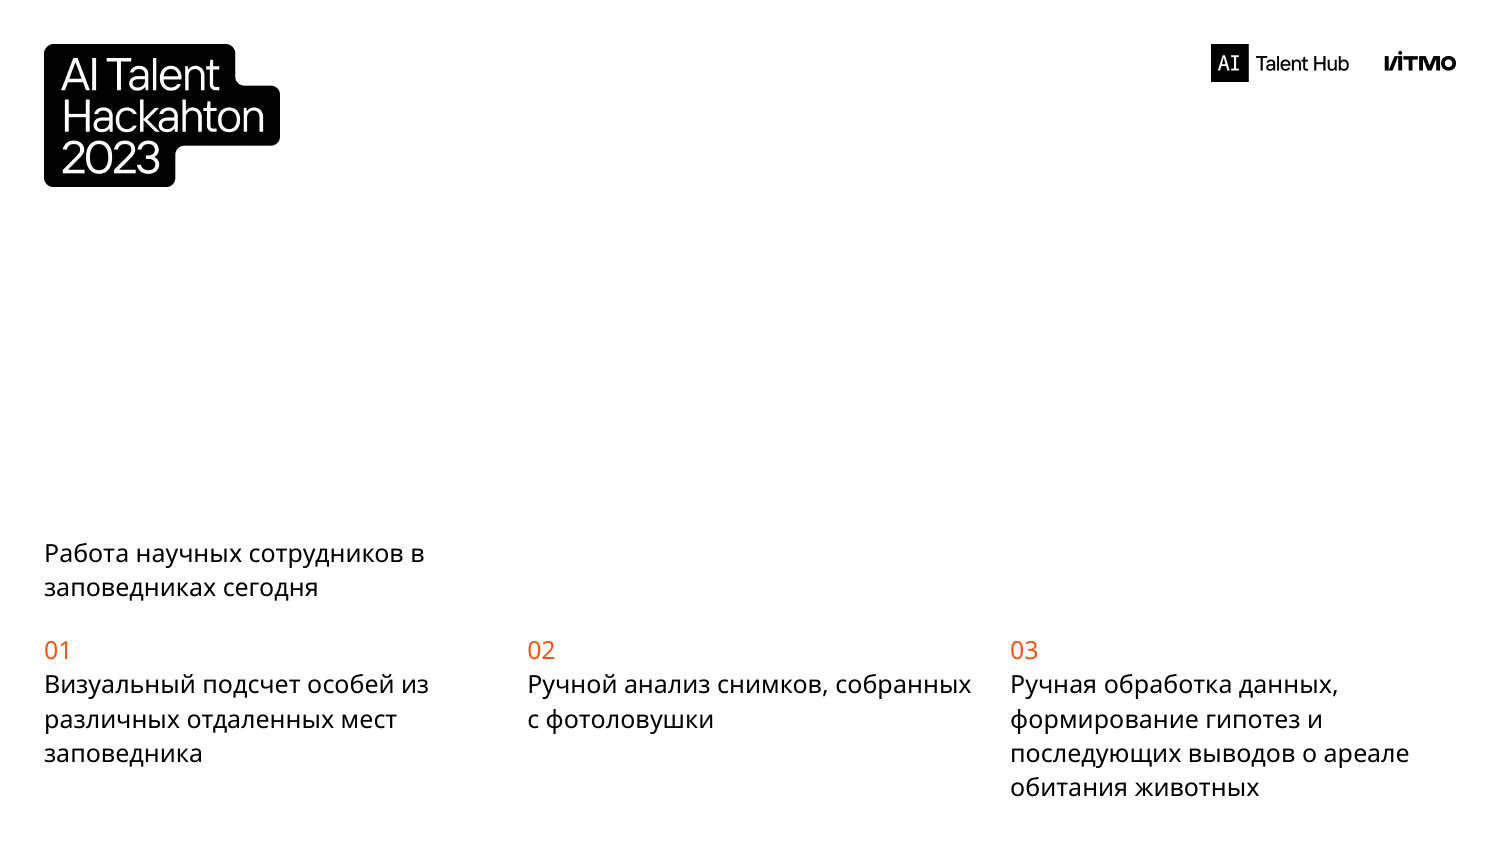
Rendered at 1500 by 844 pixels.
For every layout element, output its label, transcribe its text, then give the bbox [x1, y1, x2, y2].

text_box 01 Визуальный подсчет особей из различных отдаленных мест заповедника [44, 629, 490, 768]
text_box 02 Ручной анализ снимков, собранных с фотоловушки [527, 629, 973, 734]
text_box Работа научных сотрудников в заповедниках сегодня [44, 532, 490, 602]
picture [44, 44, 281, 187]
text_box 03 Ручная обработка данных, формирование гипотез и последующих выводов о ареале обитания животных [1010, 629, 1456, 802]
picture [1211, 44, 1456, 83]
